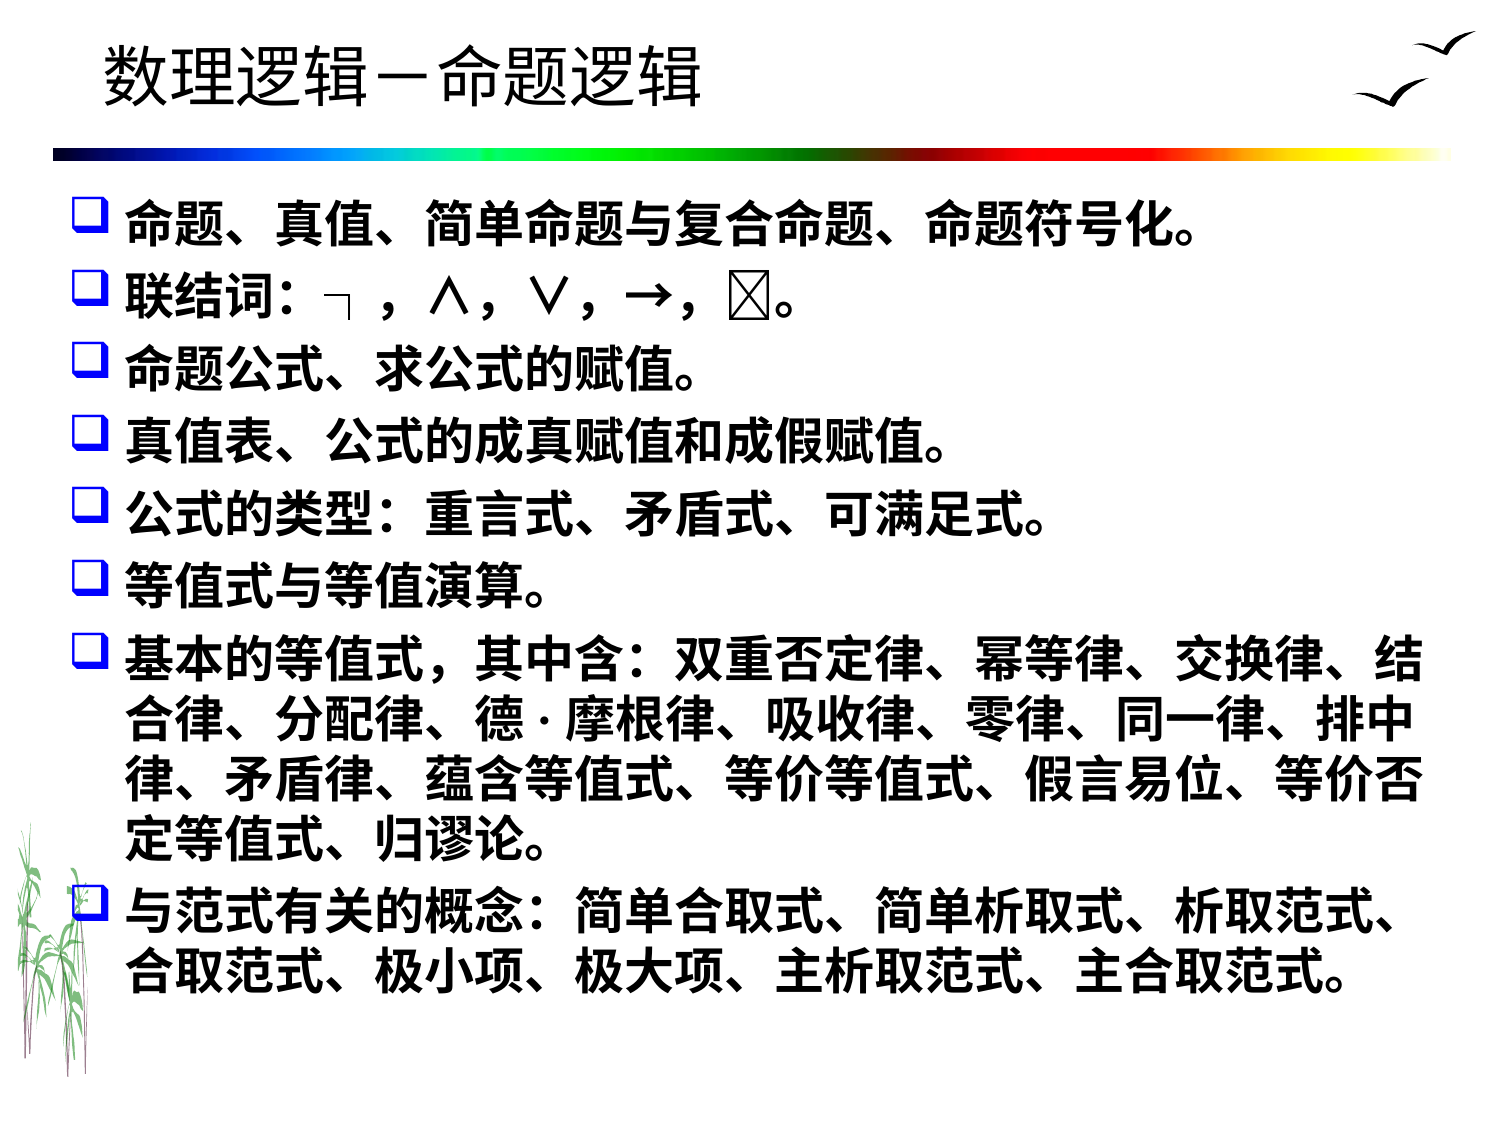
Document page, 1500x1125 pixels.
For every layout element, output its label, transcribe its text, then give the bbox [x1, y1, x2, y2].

picture [53, 148, 350, 161]
picture [378, 148, 1451, 161]
list 命题、真值、简单命题与复合命题、命题符号化。 联结词：┐，∧，∨，→，。 命题公式、求公式的赋值。 真值表、公式的成真赋值和成假赋值。 公式的类型：重言式、矛盾式、可满足式。 等值式与等值演算。 基本的等值式，其中含：双重否定律、幂等律、交换律、结合律、分配律、德·摩根律、吸收律、零律、同一律、排中律、矛盾律、蕴含等值式、等价等值式、假言易位、等价否定等值式、归谬论。 与范式有关的概念：简单合取式、简单析取式、析取范式、合取范式、极小项、极大项、主析取范式、主合取范式。 [52, 184, 1448, 1048]
title 数理逻辑－命题逻辑 [87, 24, 1451, 126]
